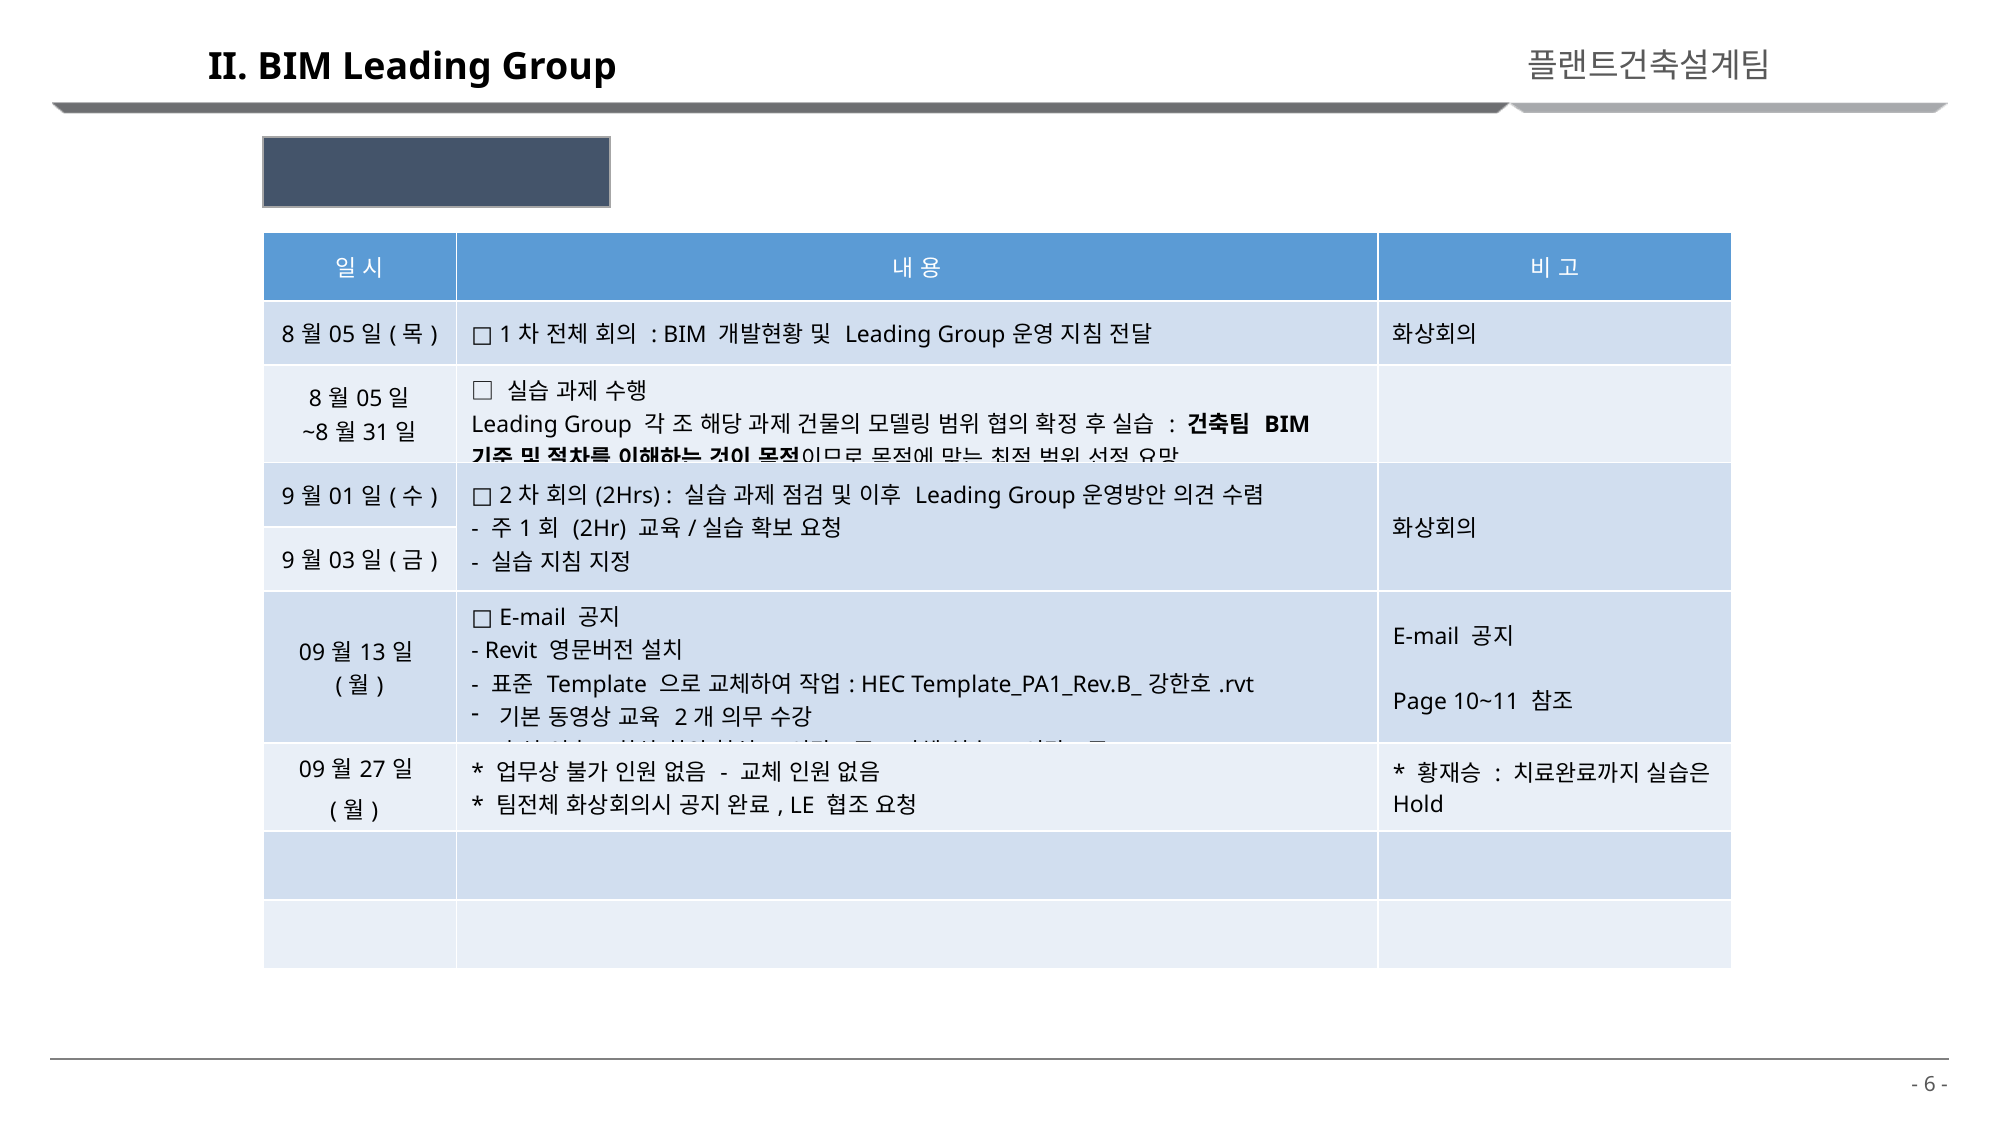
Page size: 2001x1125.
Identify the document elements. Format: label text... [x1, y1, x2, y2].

table_cell 09월13일(월) [264, 592, 456, 742]
table_cell * 황재승 : 치료완료까지 실습은 Hold [1379, 744, 1731, 830]
table_cell [264, 832, 456, 899]
table_cell [457, 832, 1377, 899]
table_cell * 업무상 불가 인원 없음 - 교체 인원 없음 * 팀전체 화상회의시 공지 완료, LE 협조 요청 [457, 744, 1377, 830]
table_header 비 고 [1379, 233, 1731, 300]
table_cell □ 실습 과제 수행 Leading Group 각 조 해당 과제 건물의 모델링 범위 협의 확정 후 실습 : 건축팀 BIM 기준 및 절차를 이해하는 것이 목적이므로 목적에 맞는 최적 범위 선정 요망 [457, 366, 1377, 462]
table_cell 09월27일(월) [264, 744, 456, 830]
table_cell [1379, 832, 1731, 899]
table_header 일 시 [264, 233, 456, 300]
table_cell 화상회의 [1379, 302, 1731, 364]
table_cell □ 1차 전체 회의 : BIM 개발현황 및 Leading Group운영 지침 전달 [457, 302, 1377, 364]
table_header 내 용 [457, 233, 1377, 300]
table_cell [457, 901, 1377, 968]
table_cell 9월03일(금) [264, 528, 456, 590]
table_cell 화상회의 [1379, 463, 1731, 590]
table_cell 8월05일(목) [264, 302, 456, 364]
text_box II. BIM Leading Group [193, 34, 633, 95]
table_cell E-mail 공지 Page 10~11 참조 [1379, 592, 1731, 742]
table_cell [1379, 366, 1731, 462]
text_box 플랜트건축설계팀 [1527, 43, 1772, 84]
table_cell 9월01일(수) [264, 463, 456, 526]
table_cell 8월05일 ~8월31일 [264, 366, 456, 462]
text_box 팀내 BIM 조기 정착 방안 [262, 136, 611, 208]
table_cell [1379, 901, 1731, 968]
picture [52, 102, 1948, 114]
table_cell [264, 901, 456, 968]
table_cell □ 2차 회의(2Hrs) : 실습 과제 점검 및 이후 Leading Group운영방안 의견 수렴 - 주1회 (2Hr) 교육/실습 확보 요청 - 실습 지침 지정 [457, 463, 1377, 590]
table_cell □ E-mail 공지 - Revit 영문버전 설치 - 표준 Template 으로 교체하여 작업: HEC Template_PA1_Rev.B_강한호.rvt 기본 동영상 교육 2개 의무 수강 추석 이후, 화상 회의 형식 1시간/주, 자체 실습 2시간/주 [457, 592, 1377, 742]
